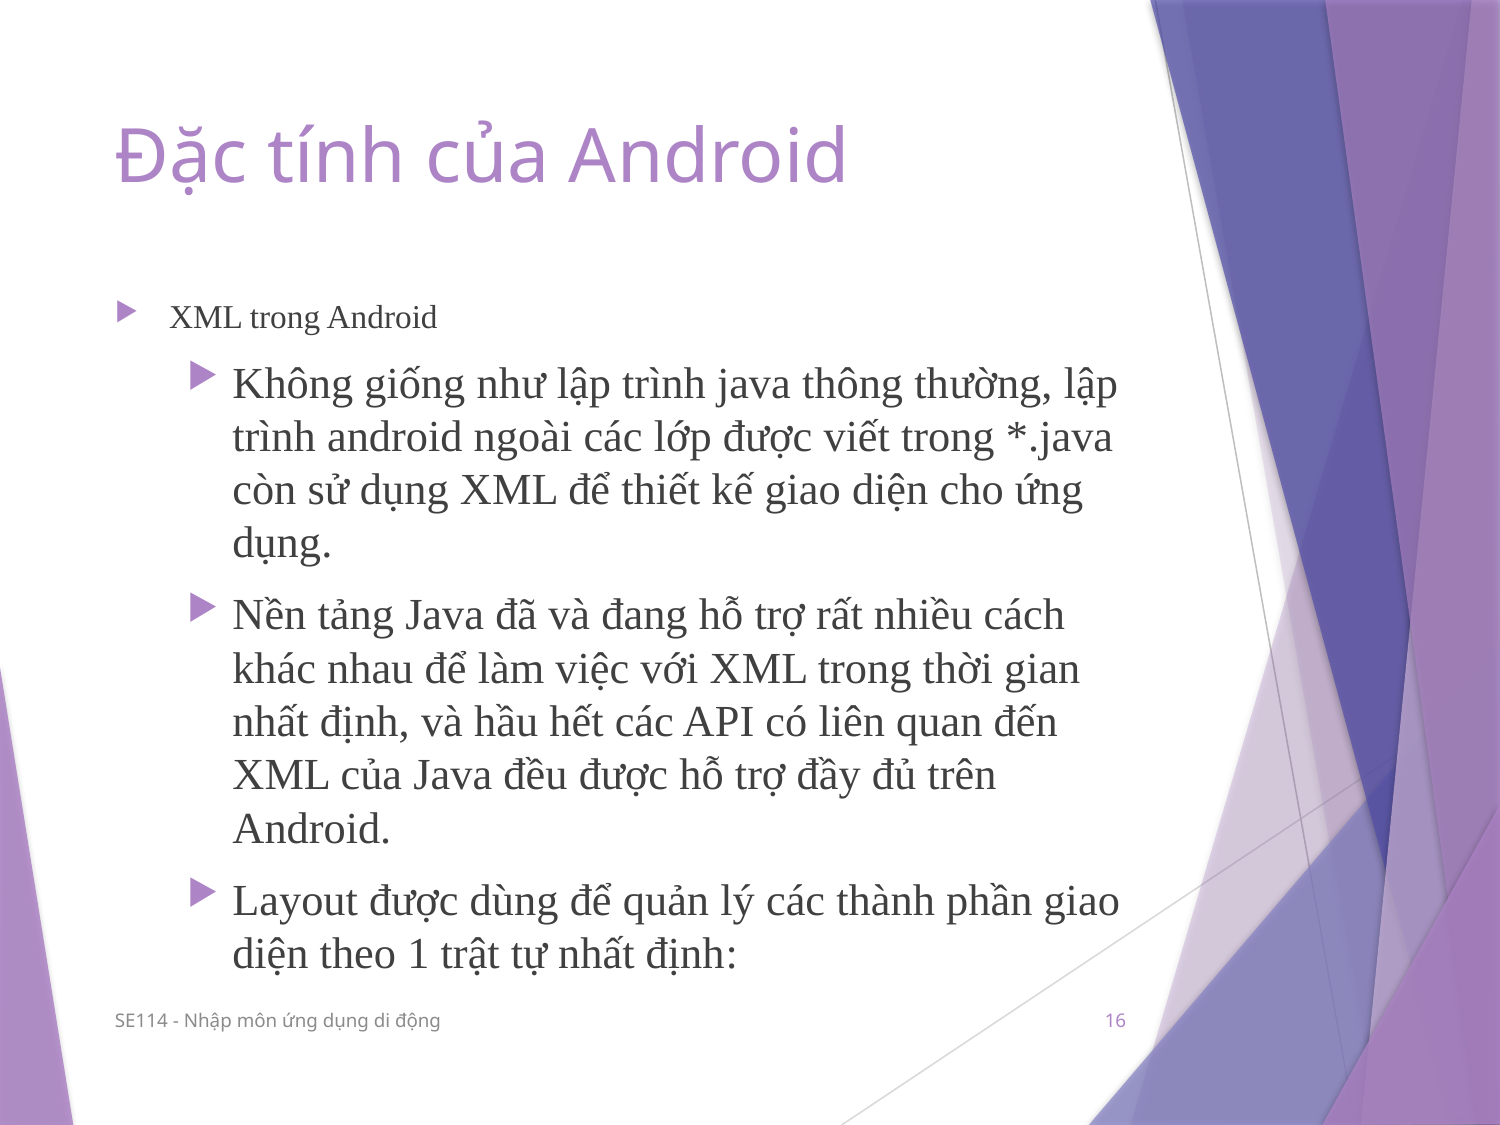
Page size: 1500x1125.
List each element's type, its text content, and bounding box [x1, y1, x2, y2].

slide_number 16 [1057, 991, 1142, 1051]
footer SE114 - Nhập môn ứng dụng di động [99, 991, 859, 1051]
title Đặc tính của Android [99, 99, 1142, 287]
list XML trong Android Không giống như lập trình java thông thường, lập trình android ngoài các lớp được viết trong *.java còn sử dụng XML để thiết kế giao diện cho ứng dụng. Nền tảng Java đã và đang hỗ trợ rất nhiều cách khác nhau để làm việc với XML trong thời gian nhất định, và hầu hết các API có liên quan đến XML của Java đều được hỗ trợ đầy đủ trên Android. Layout được dùng để quản lý các thành phần giao diện theo 1 trật tự nhất định: [99, 287, 1142, 991]
